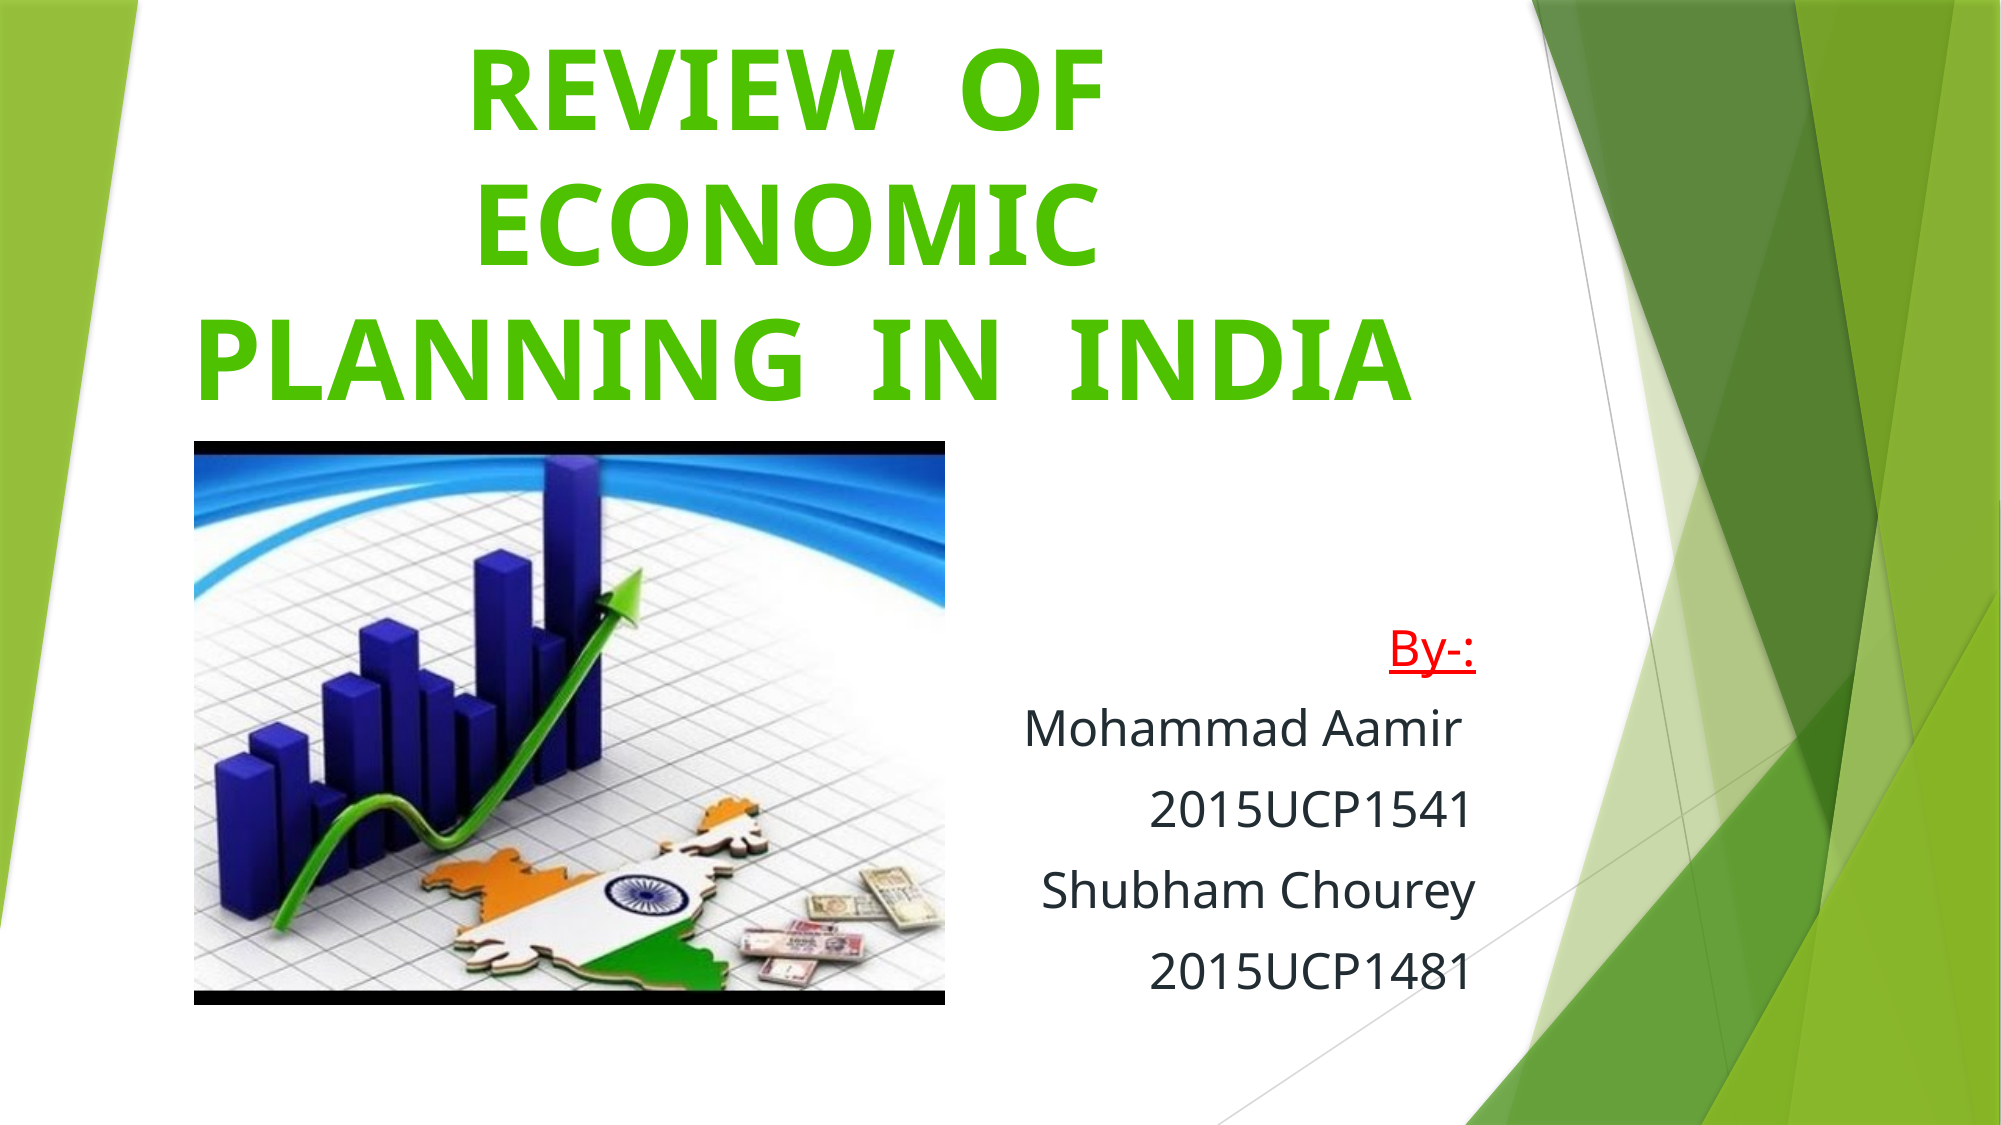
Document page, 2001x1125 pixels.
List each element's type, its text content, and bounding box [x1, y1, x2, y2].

picture [193, 441, 945, 1005]
title REVIEW OF ECONOMIC PLANNING IN INDIA [165, 160, 1440, 431]
subtitle By-: Mohammad Aamir 2015UCP1541 Shubham Chourey 2015UCP1481 [1000, 608, 1492, 1010]
